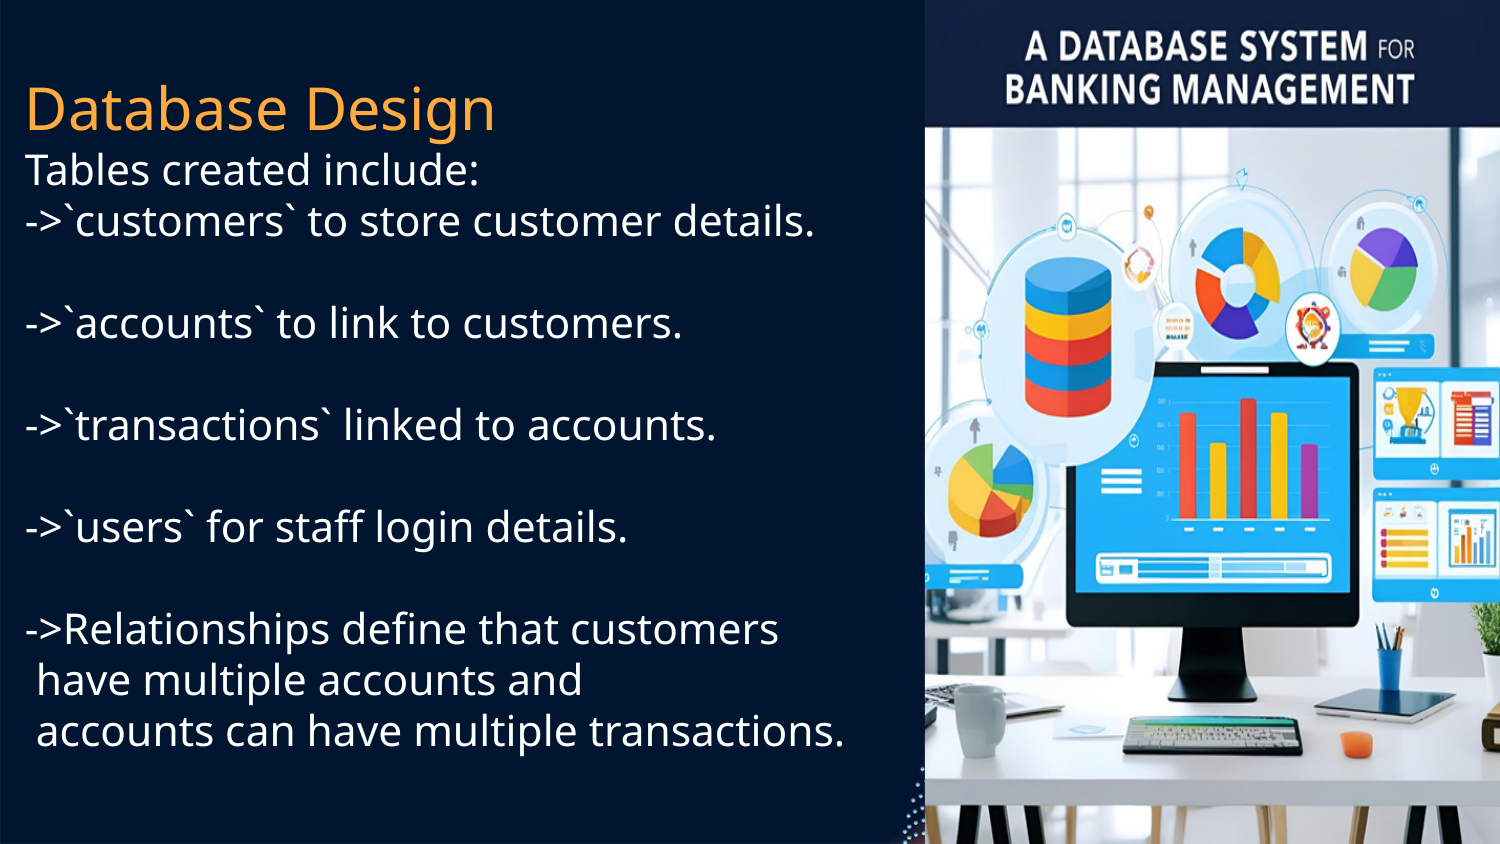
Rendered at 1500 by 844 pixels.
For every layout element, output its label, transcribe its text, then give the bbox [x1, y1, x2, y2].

text_box [924, 0, 1500, 844]
text_box Database Design Tables created include: ->`customers` to store customer details. ->`accounts` to link to customers. ->`transactions` linked to accounts. ->`users` for staff login details. ->Relationships define that customers have multiple accounts and accounts can have multiple transactions. [24, 59, 1160, 755]
text_box [0, 0, 924, 844]
